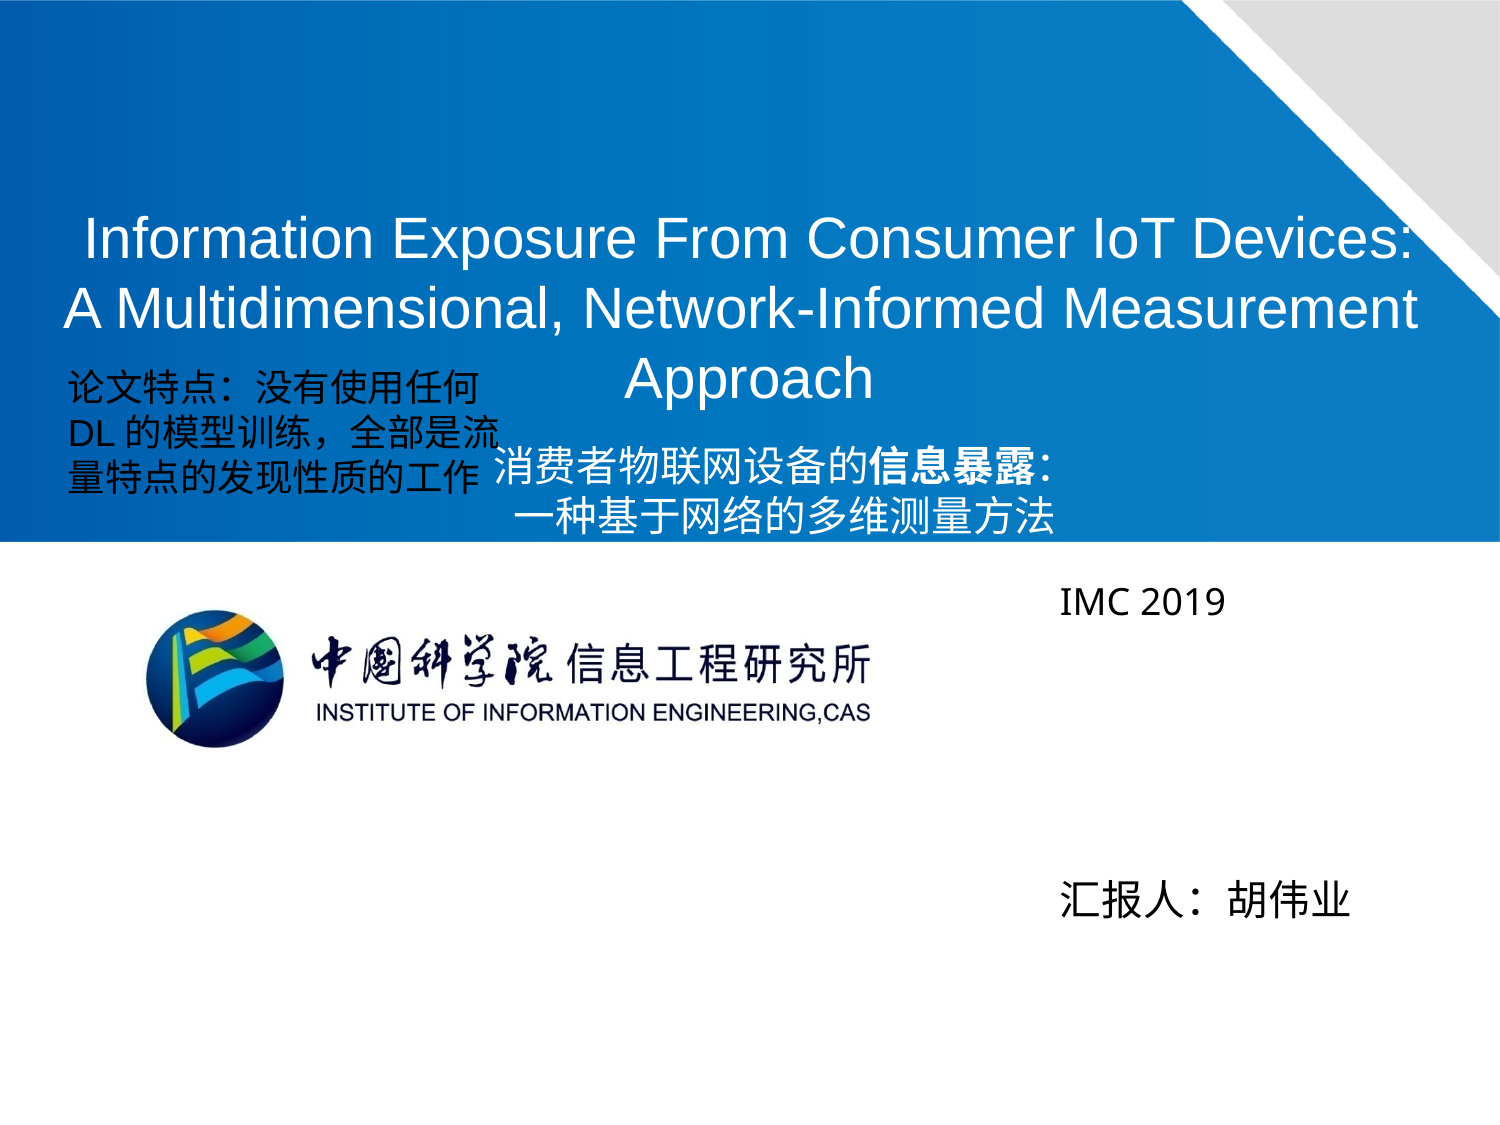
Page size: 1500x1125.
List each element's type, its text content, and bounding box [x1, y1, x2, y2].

text_box 汇报人：胡伟业 [1045, 857, 1500, 931]
title Information Exposure From Consumer IoT Devices: A Multidimensional, Network-Informed Measurement Approach [23, 148, 1477, 462]
text_box 论文特点：没有使用任何DL的模型训练，全部是流量特点的发现性质的工作 [53, 356, 538, 507]
text_box IMC 2019 [1045, 556, 1270, 630]
text_box 消费者物联网设备的信息暴露： 一种基于网络的多维测量方法 [277, 432, 1294, 548]
picture [0, 0, 1500, 1125]
